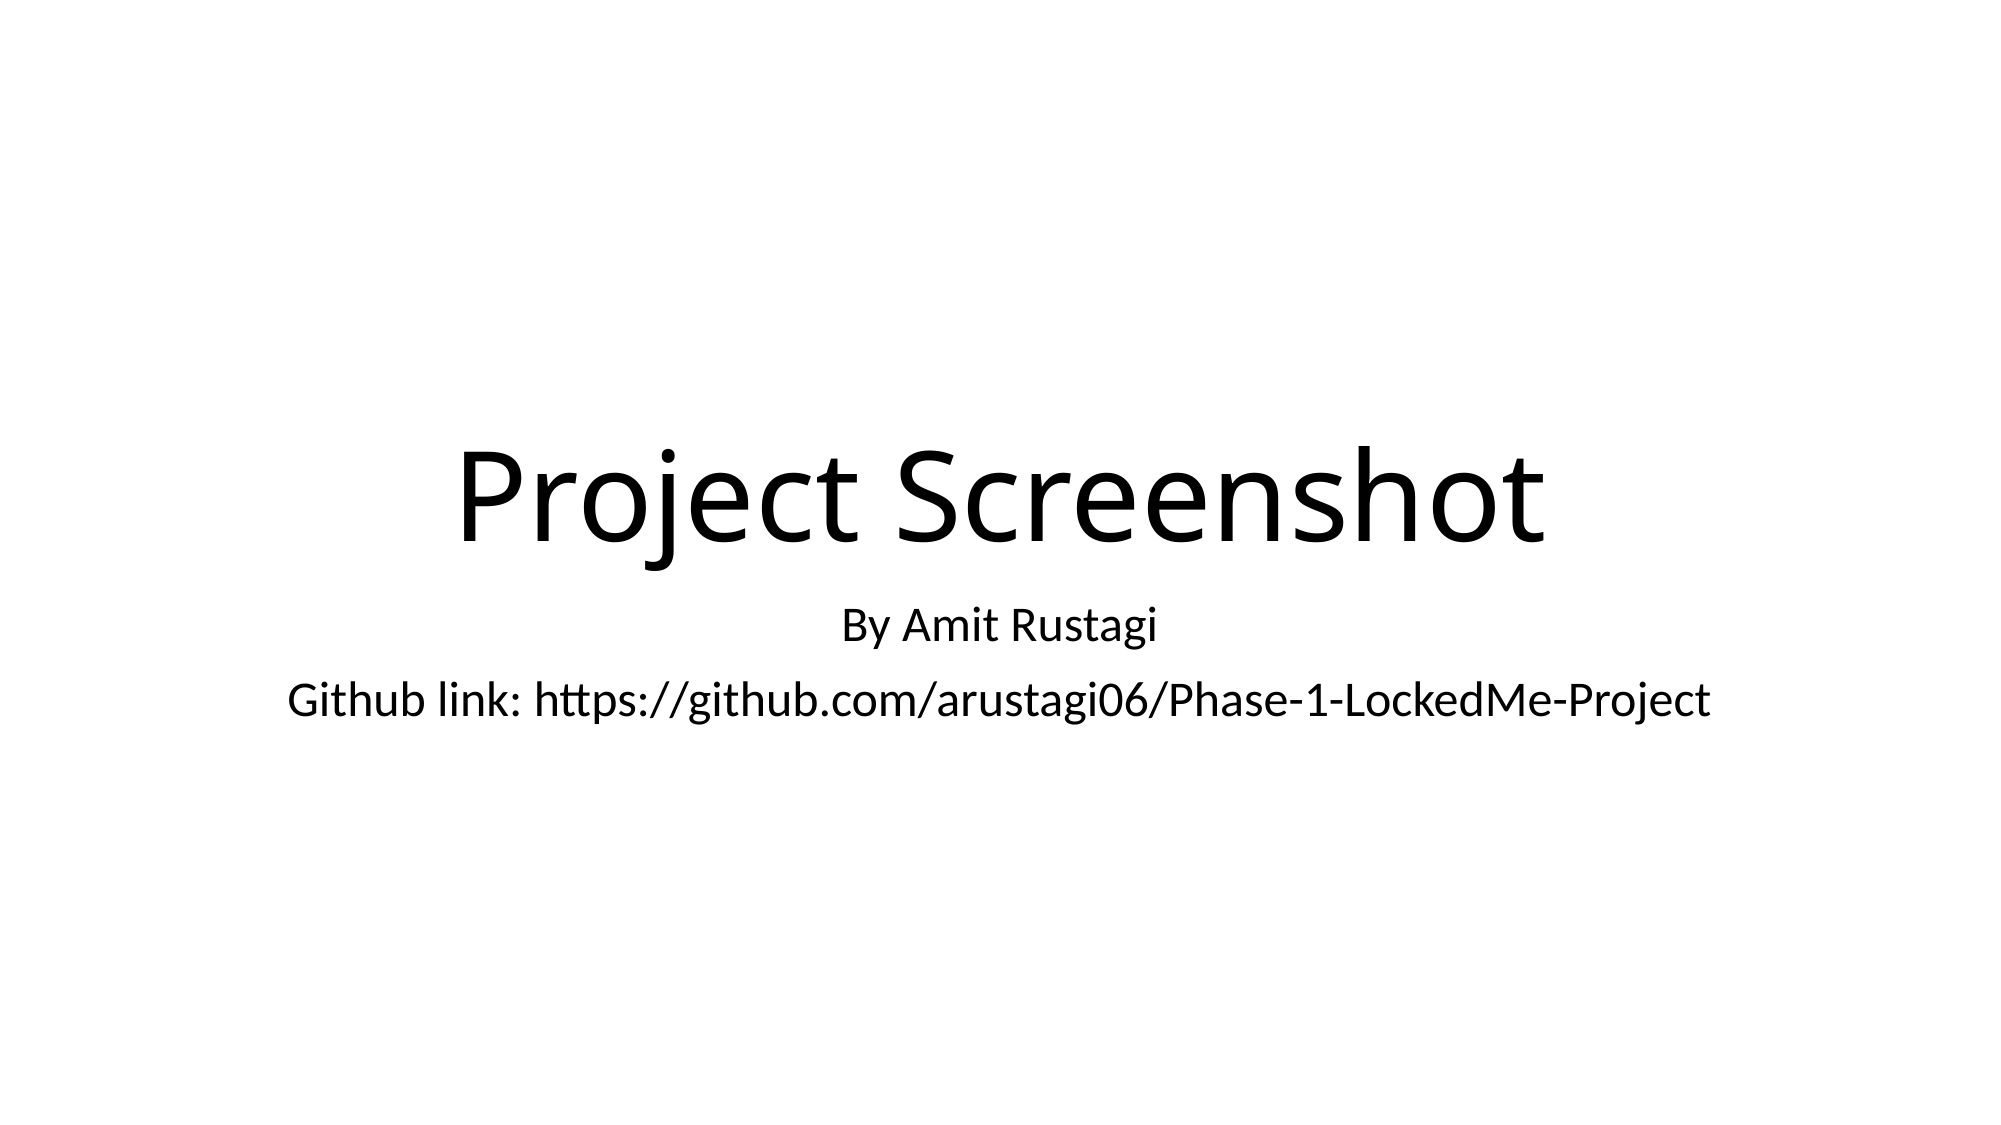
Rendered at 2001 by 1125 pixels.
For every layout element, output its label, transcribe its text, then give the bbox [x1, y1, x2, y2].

title Project Screenshot [249, 184, 1750, 576]
subtitle By Amit Rustagi Github link: https://github.com/arustagi06/Phase-1-LockedMe-Project [249, 590, 1750, 863]
